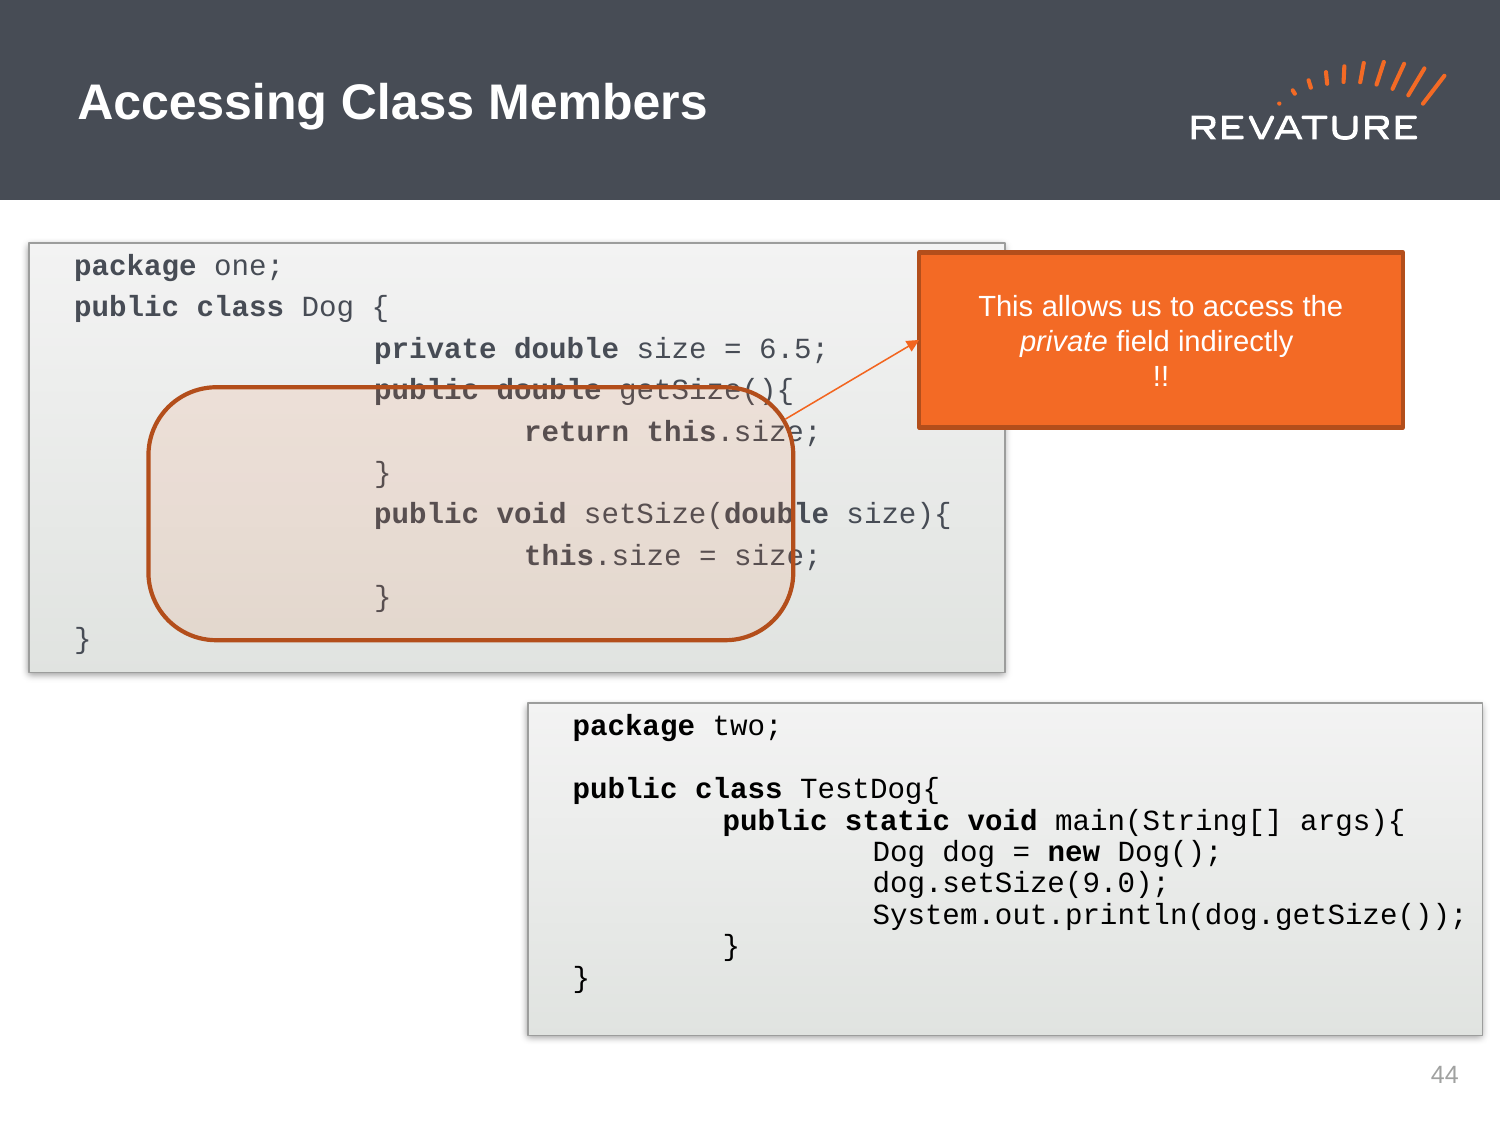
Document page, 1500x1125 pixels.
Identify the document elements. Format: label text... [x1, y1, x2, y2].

text_box package two; public class TestDog{ public static void main(String[] args){ Dog dog = new Dog(); dog.setSize(9.0); System.out.println(dog.getSize()); } } [527, 702, 1483, 1036]
text_box package one; public class Dog { private double size = 6.5; public double getSize(){ return this.size; } public void setSize(double size){ this.size = size; } } [28, 242, 1006, 673]
slide_number 43 [1332, 1043, 1474, 1104]
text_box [148, 252, 1404, 641]
title Accessing Class Members [62, 0, 1084, 200]
